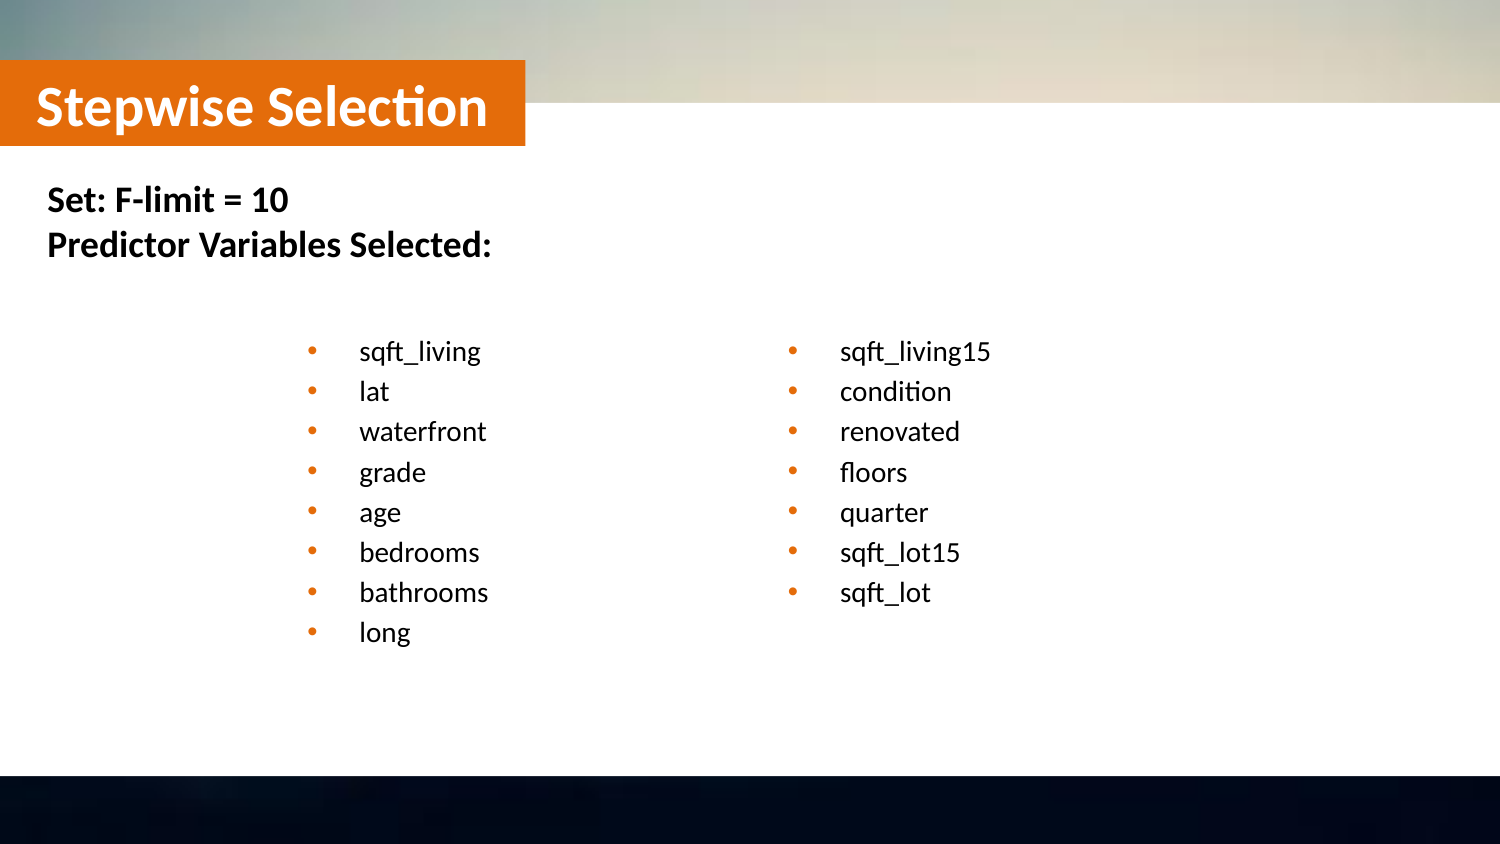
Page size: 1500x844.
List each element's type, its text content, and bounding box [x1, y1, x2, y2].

text_box sqft_living15 condition renovated floors quarter sqft_lot15 sqft_lot [750, 312, 1243, 805]
text_box Set: F-limit = 10 Predictor Variables Selected: [32, 167, 943, 699]
picture [0, 0, 1500, 102]
picture [0, 777, 1500, 844]
text_box sqft_living lat waterfront grade age bedrooms bathrooms long [269, 312, 750, 805]
text_box Stepwise Selection [0, 60, 526, 146]
